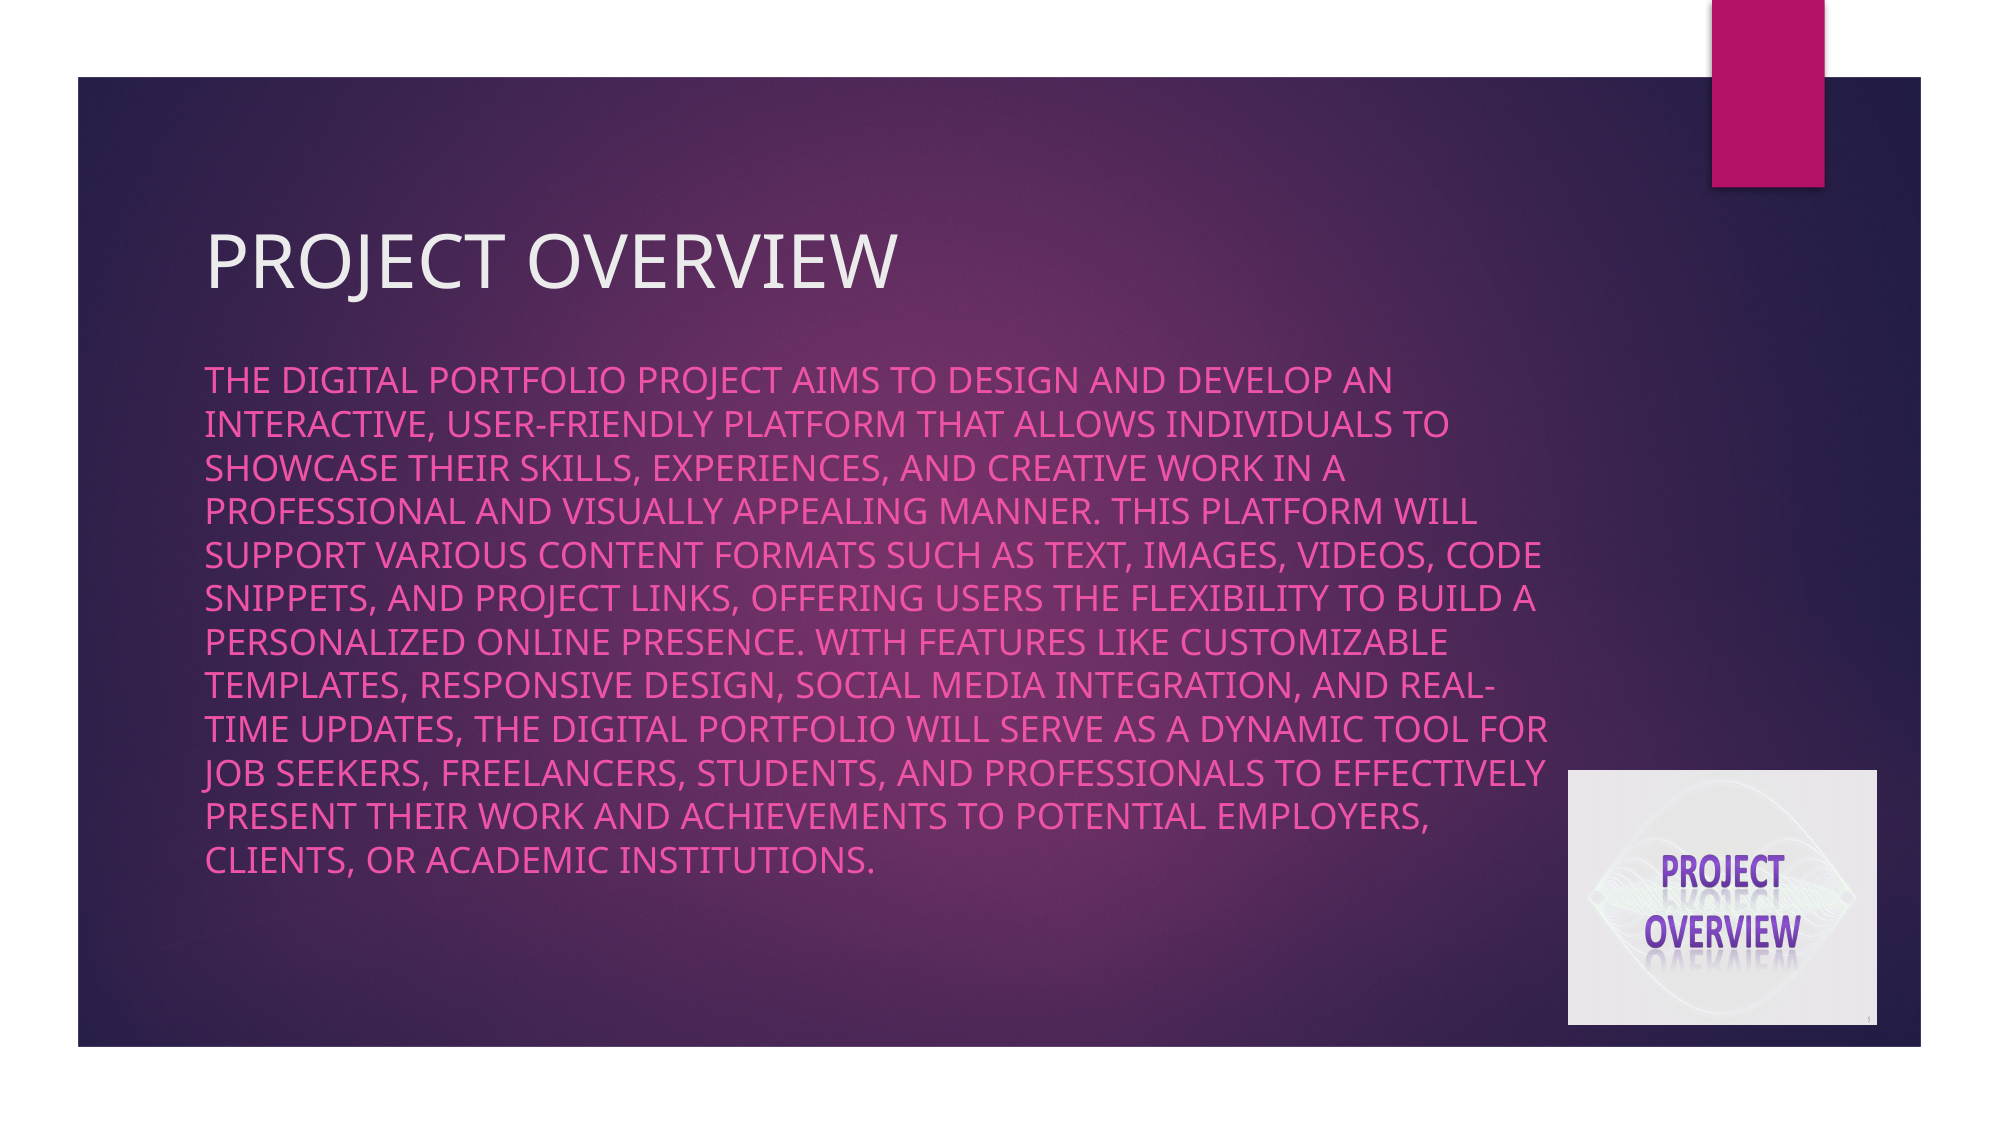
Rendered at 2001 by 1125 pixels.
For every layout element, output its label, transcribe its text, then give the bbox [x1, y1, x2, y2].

title PROJECT OVERVIEW [189, 169, 1638, 311]
picture [1567, 770, 1877, 1025]
subtitle The Digital Portfolio project aims to design and develop an interactive, user-friendly platform that allows individuals to showcase their skills, experiences, and creative work in a professional and visually appealing manner. This platform will support various content formats such as text, images, videos, code snippets, and project links, offering users the flexibility to build a personalized online presence. With features like customizable templates, responsive design, social media integration, and real-time updates, the digital portfolio will serve as a dynamic tool for job seekers, freelancers, students, and professionals to effectively present their work and achievements to potential employers, clients, or academic institutions. [189, 350, 1569, 925]
